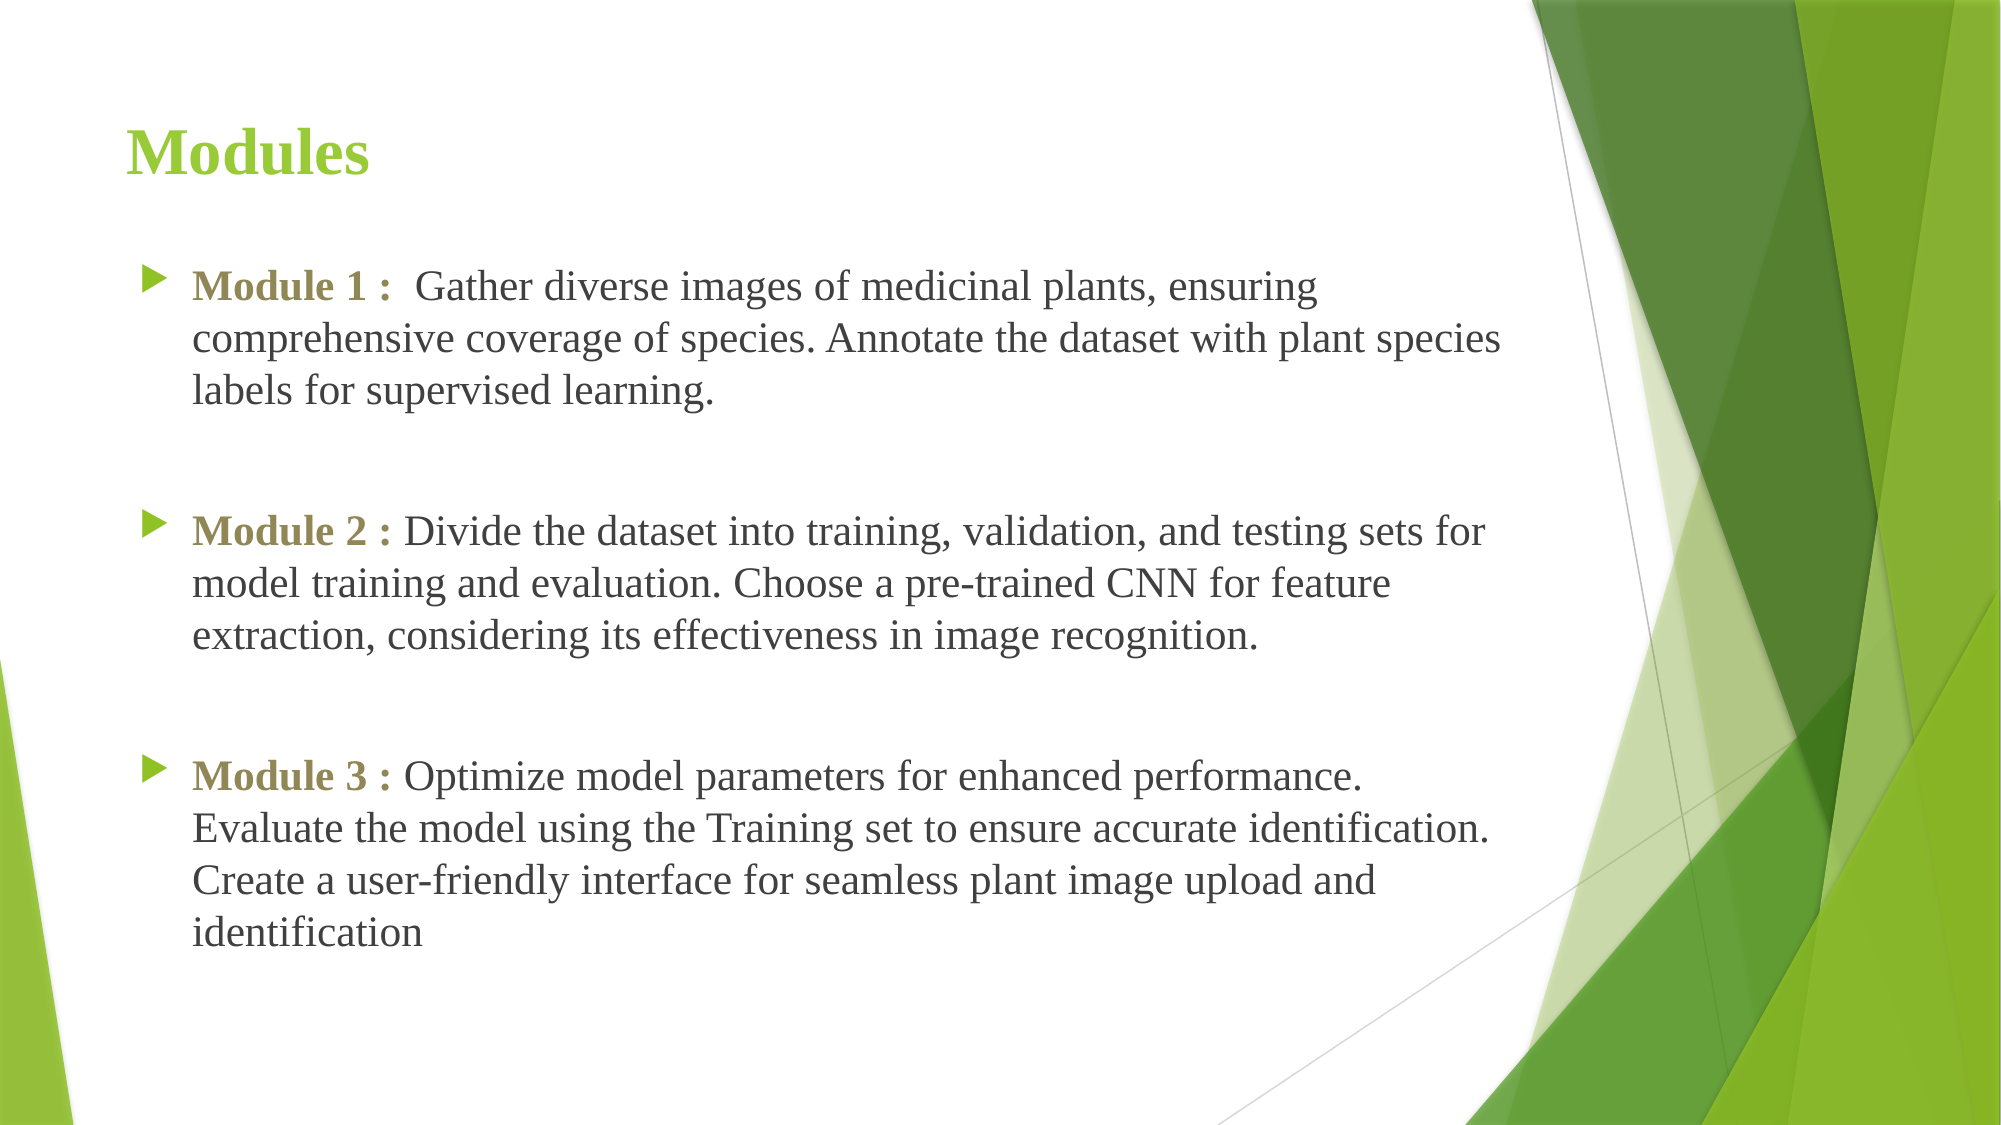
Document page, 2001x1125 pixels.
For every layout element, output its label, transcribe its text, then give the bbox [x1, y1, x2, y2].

list Module 1 : Gather diverse images of medicinal plants, ensuring comprehensive coverage of species. Annotate the dataset with plant species labels for supervised learning. Module 2 : Divide the dataset into training, validation, and testing sets for model training and evaluation. Choose a pre-trained CNN for feature extraction, considering its effectiveness in image recognition. Module 3 : Optimize model parameters for enhanced performance. Evaluate the model using the Training set to ensure accurate identification. Create a user-friendly interface for seamless plant image upload and identification [124, 249, 1535, 964]
title Modules [111, 99, 1522, 317]
